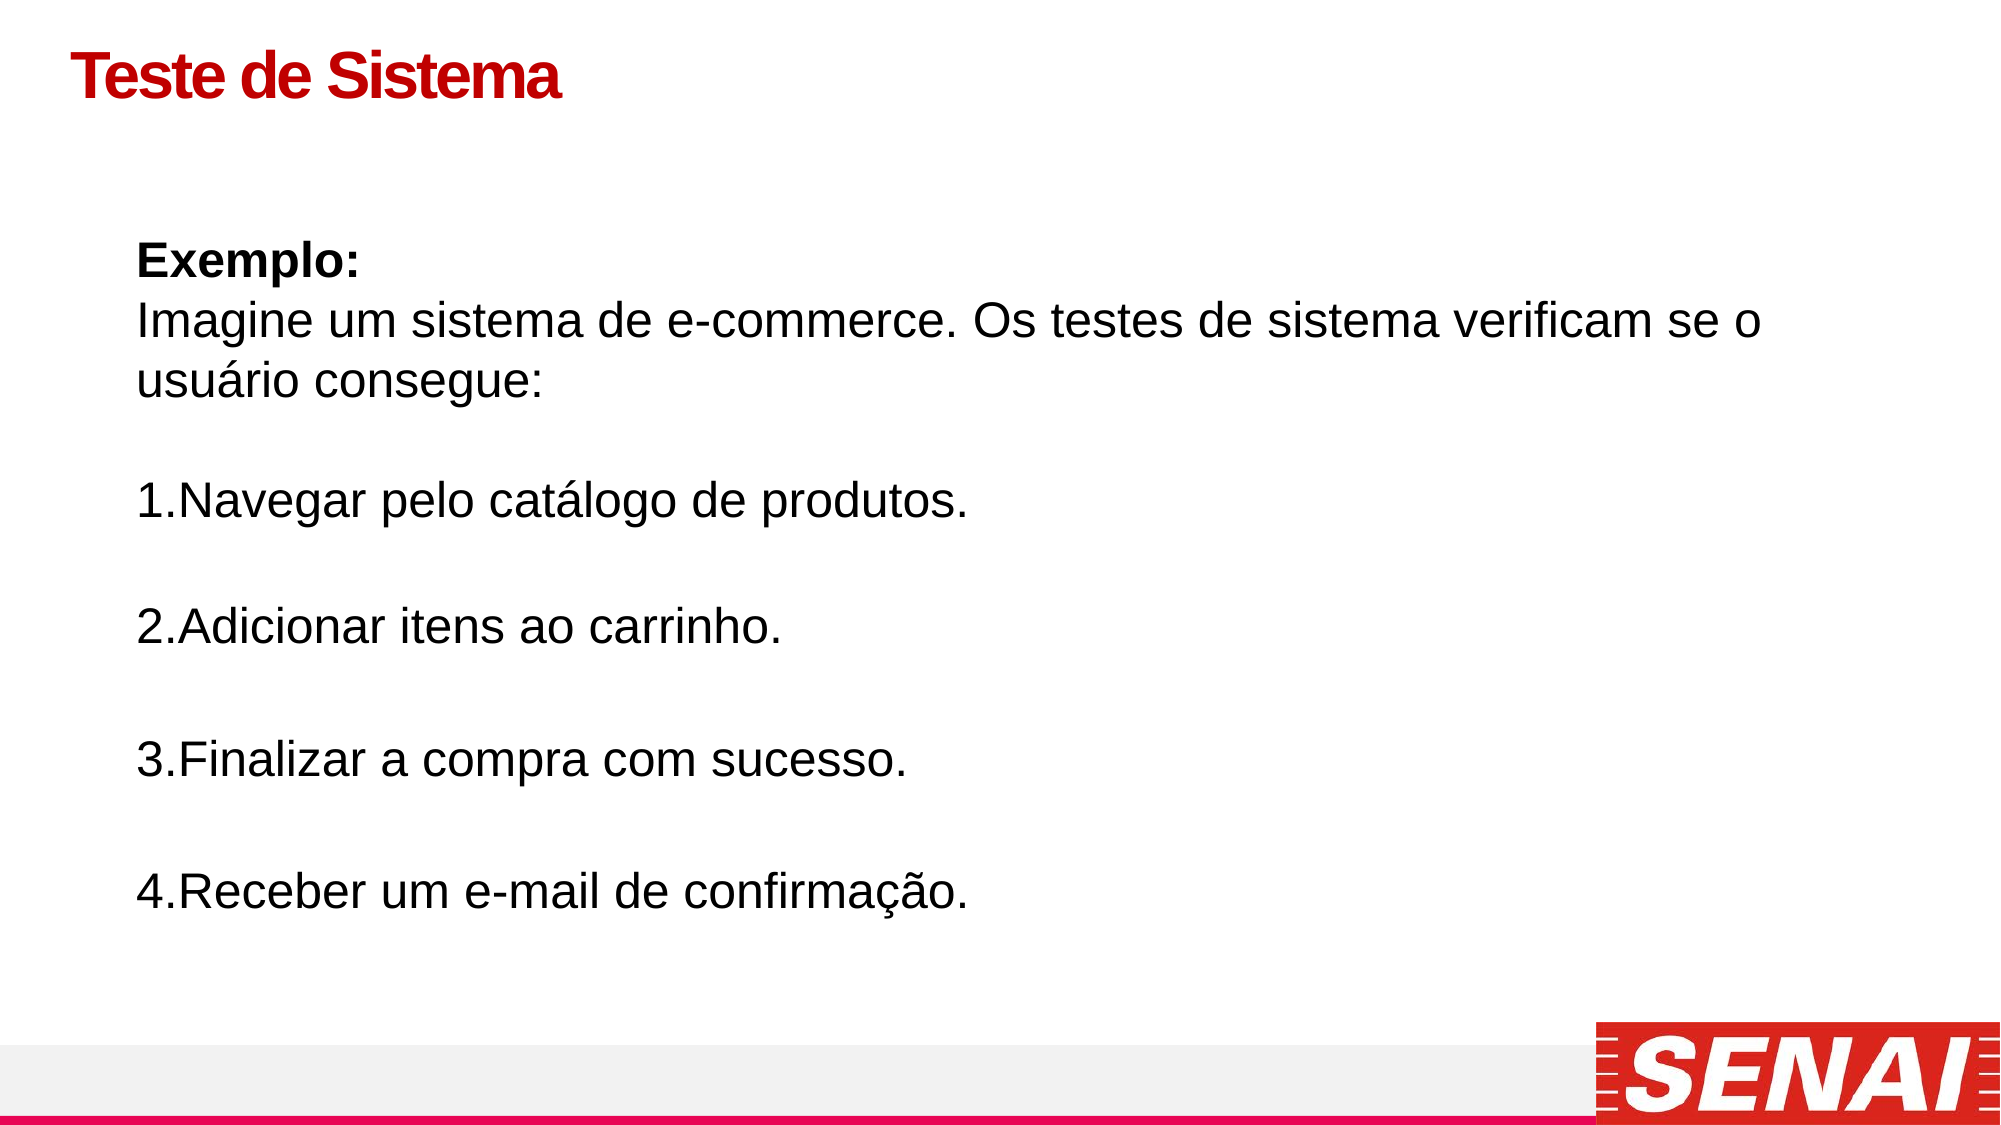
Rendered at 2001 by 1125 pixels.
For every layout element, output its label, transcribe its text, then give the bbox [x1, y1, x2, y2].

text_box Exemplo: Imagine um sistema de e-commerce. Os testes de sistema verificam se o usuário consegue: Navegar pelo catálogo de produtos. Adicionar itens ao carrinho. Finalizar a compra com sucesso. Receber um e-mail de confirmação. [121, 220, 1944, 987]
text_box Teste de Sistema [70, 41, 1930, 113]
picture [1596, 1022, 2000, 1125]
